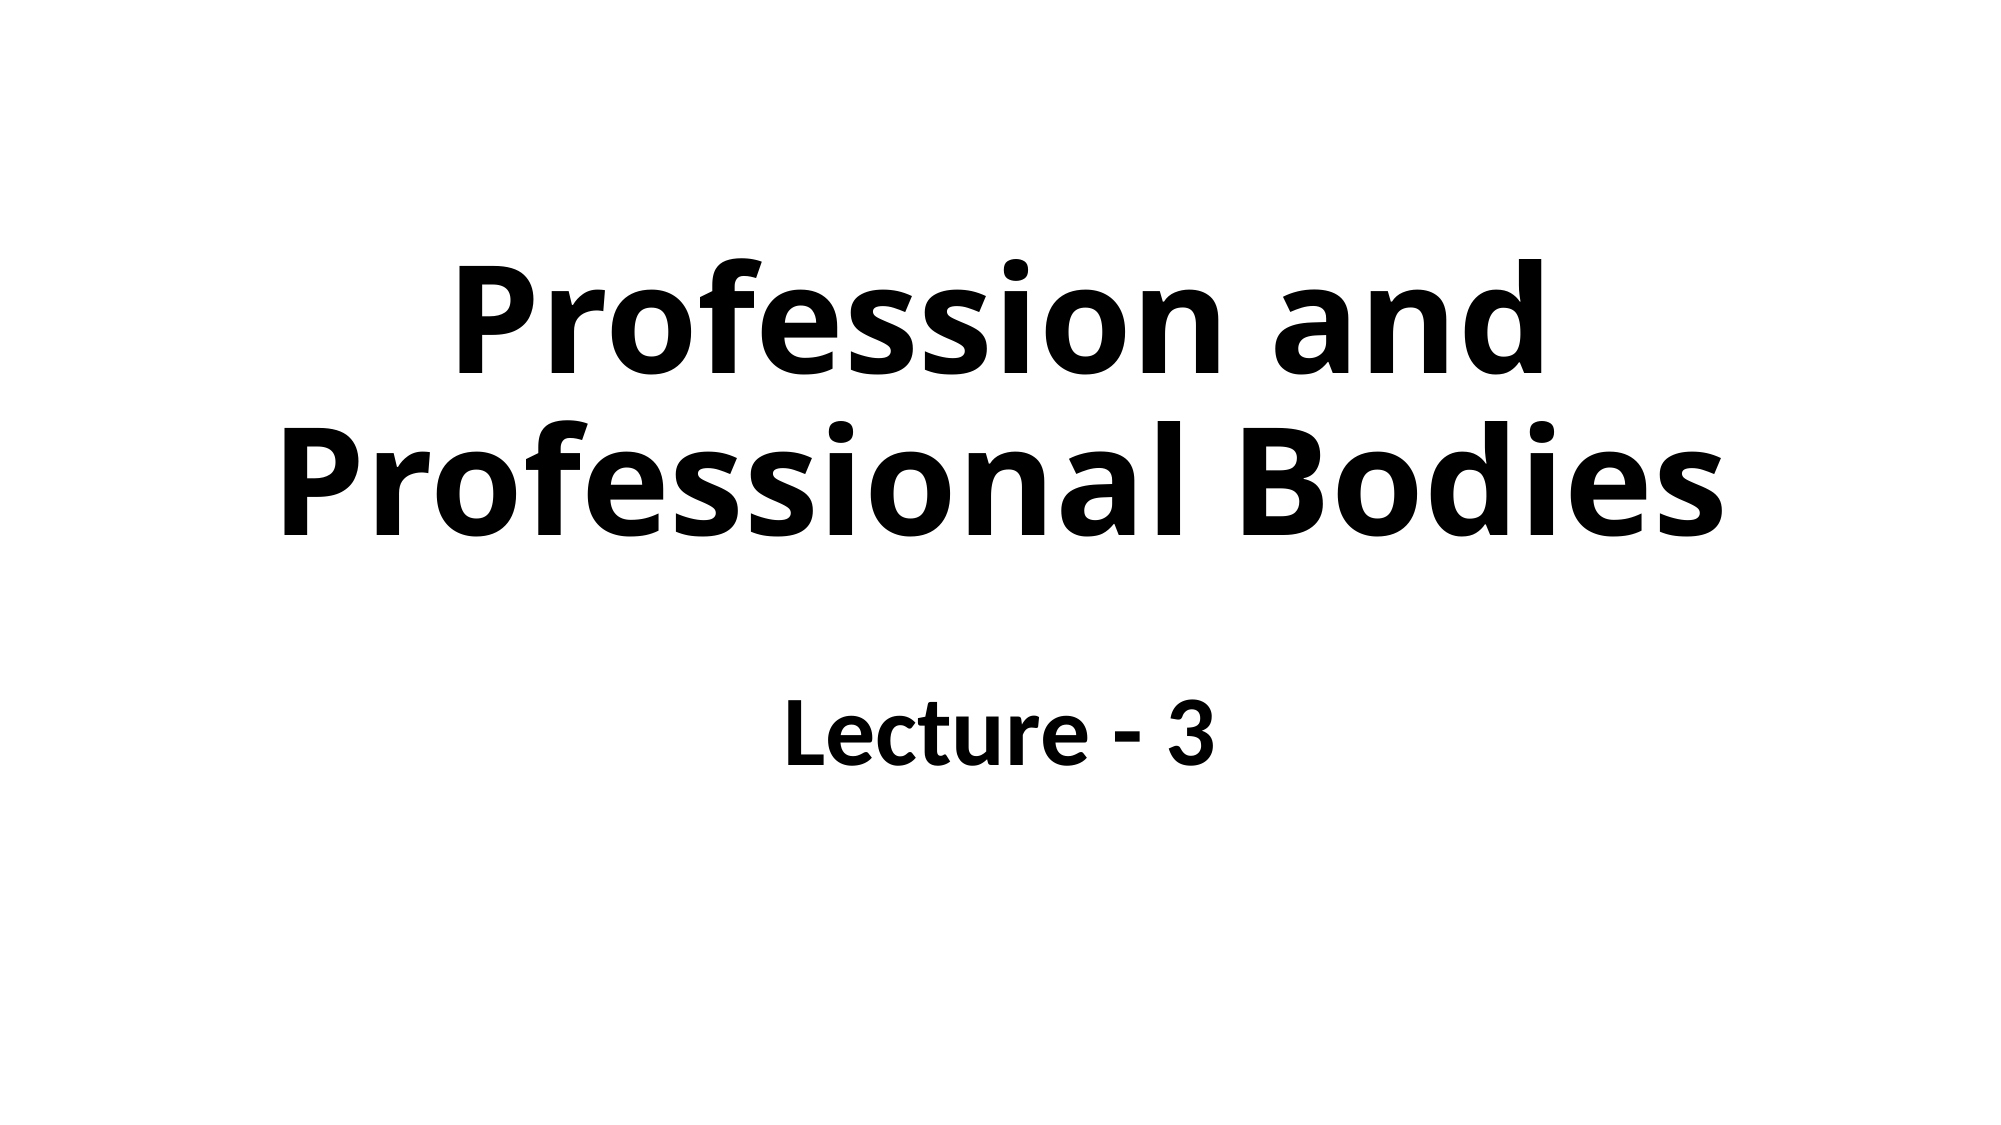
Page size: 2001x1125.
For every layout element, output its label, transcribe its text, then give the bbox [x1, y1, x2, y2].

subtitle Lecture - 3 [249, 590, 1750, 863]
title Profession and Professional Bodies [249, 184, 1750, 576]
